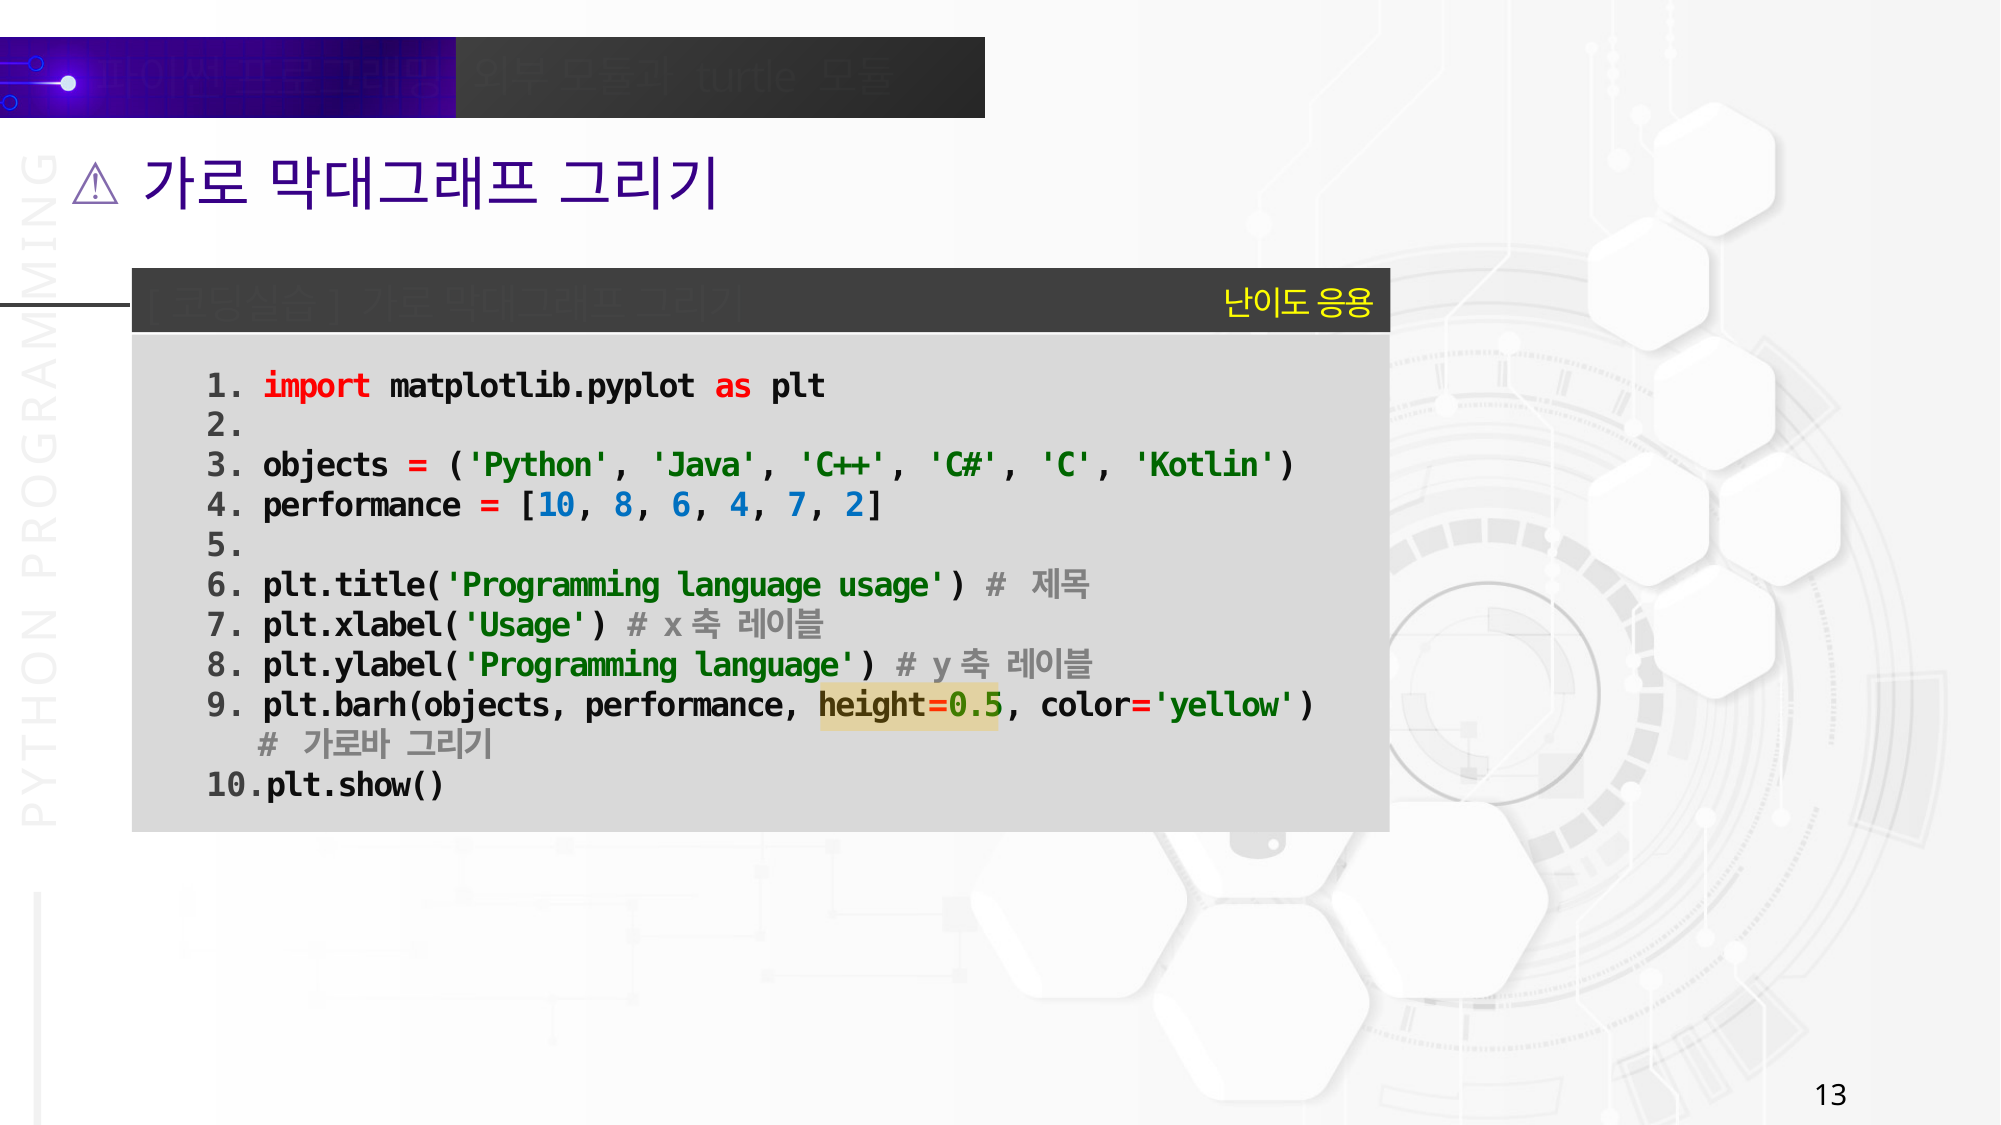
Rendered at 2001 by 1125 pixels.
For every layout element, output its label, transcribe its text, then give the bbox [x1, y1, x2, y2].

text_box [819, 681, 999, 732]
text_box [코딩실습] 가로 막대그래프 그리기 [131, 278, 1331, 335]
text_box 가로 막대그래프 그리기 [54, 140, 1390, 225]
text_box import matplotlib.pyplot as plt objects = ('Python', 'Java', 'C++', 'C#', 'C', 'Kotlin') performance = [10, 8, 6, 4, 7, 2] plt.title('Programming language usage') # 제목 plt.xlabel('Usage') # x축 레이블 plt.ylabel('Programming language') # y축 레이블 plt.barh(objects, performance, height=0.5, color='yellow') # 가로바 그리기 plt.show() [131, 334, 1391, 833]
text_box [131, 267, 1391, 278]
text_box 난이도 응용 [1098, 272, 1391, 330]
picture [0, 0, 2001, 1125]
slide_number 13 [1412, 1066, 1863, 1125]
